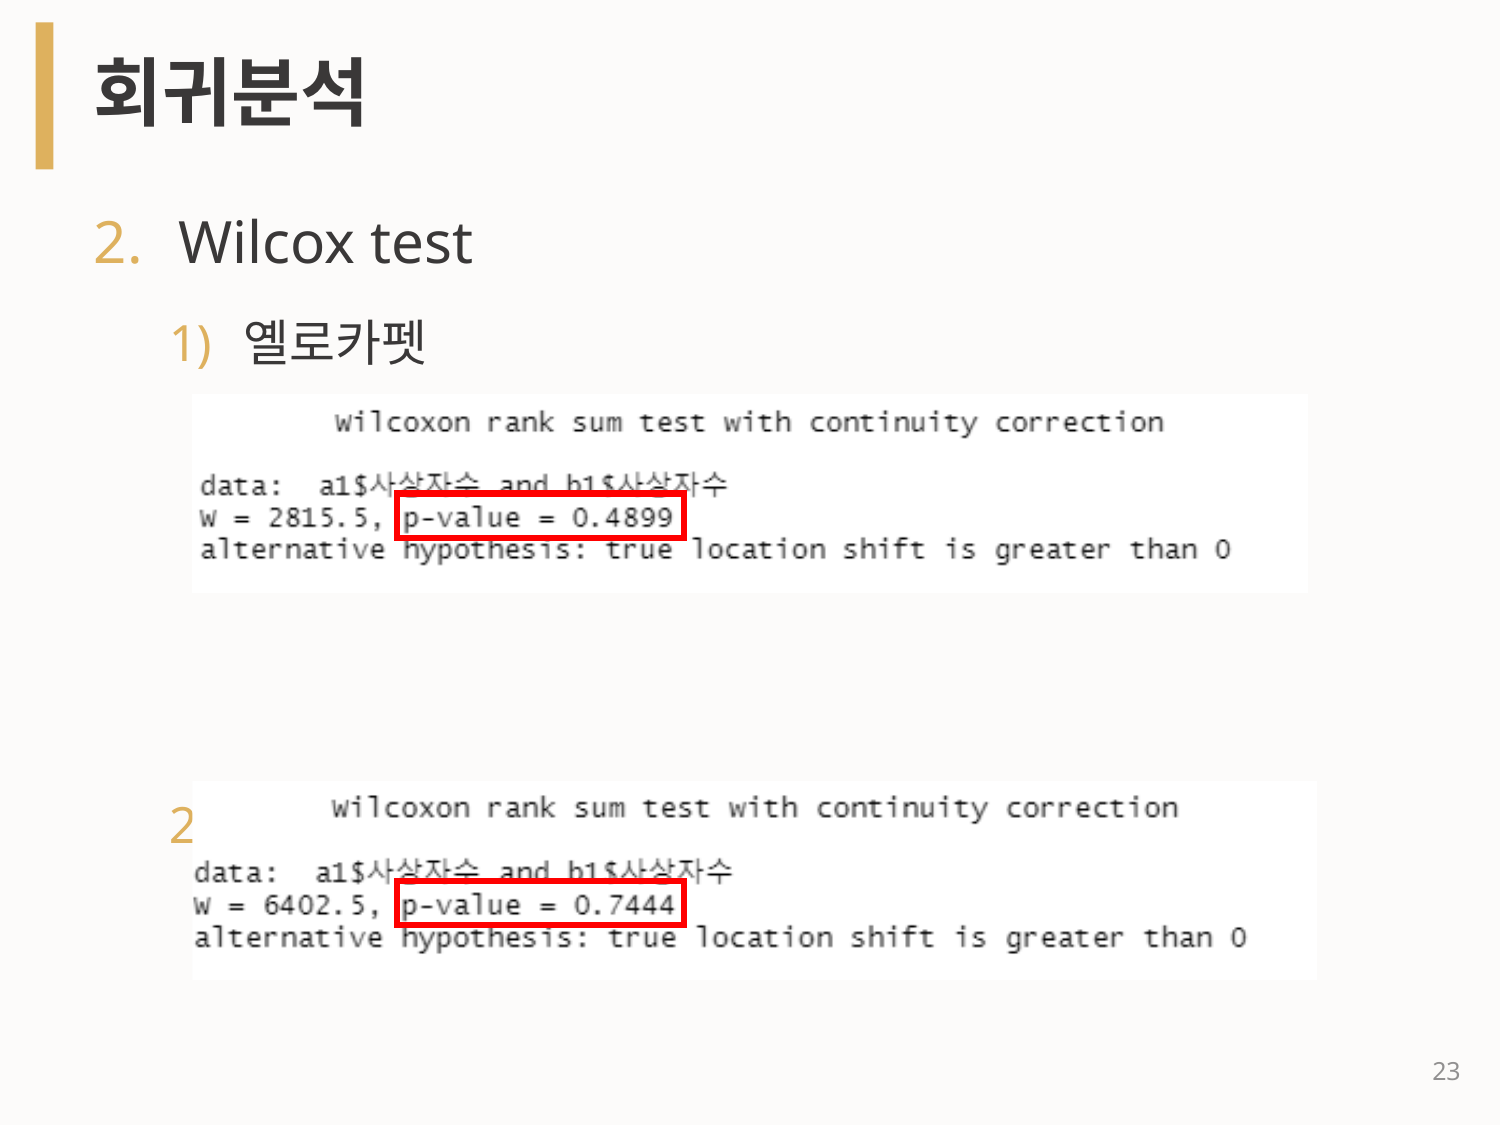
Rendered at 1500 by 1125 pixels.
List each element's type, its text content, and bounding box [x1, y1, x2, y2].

slide_number 23 [1396, 1042, 1476, 1103]
picture [192, 394, 1308, 593]
list Wilcox test 옐로카펫 CCTV [78, 205, 1467, 1014]
picture [192, 781, 1317, 980]
title 회귀분석 [78, 22, 1397, 170]
